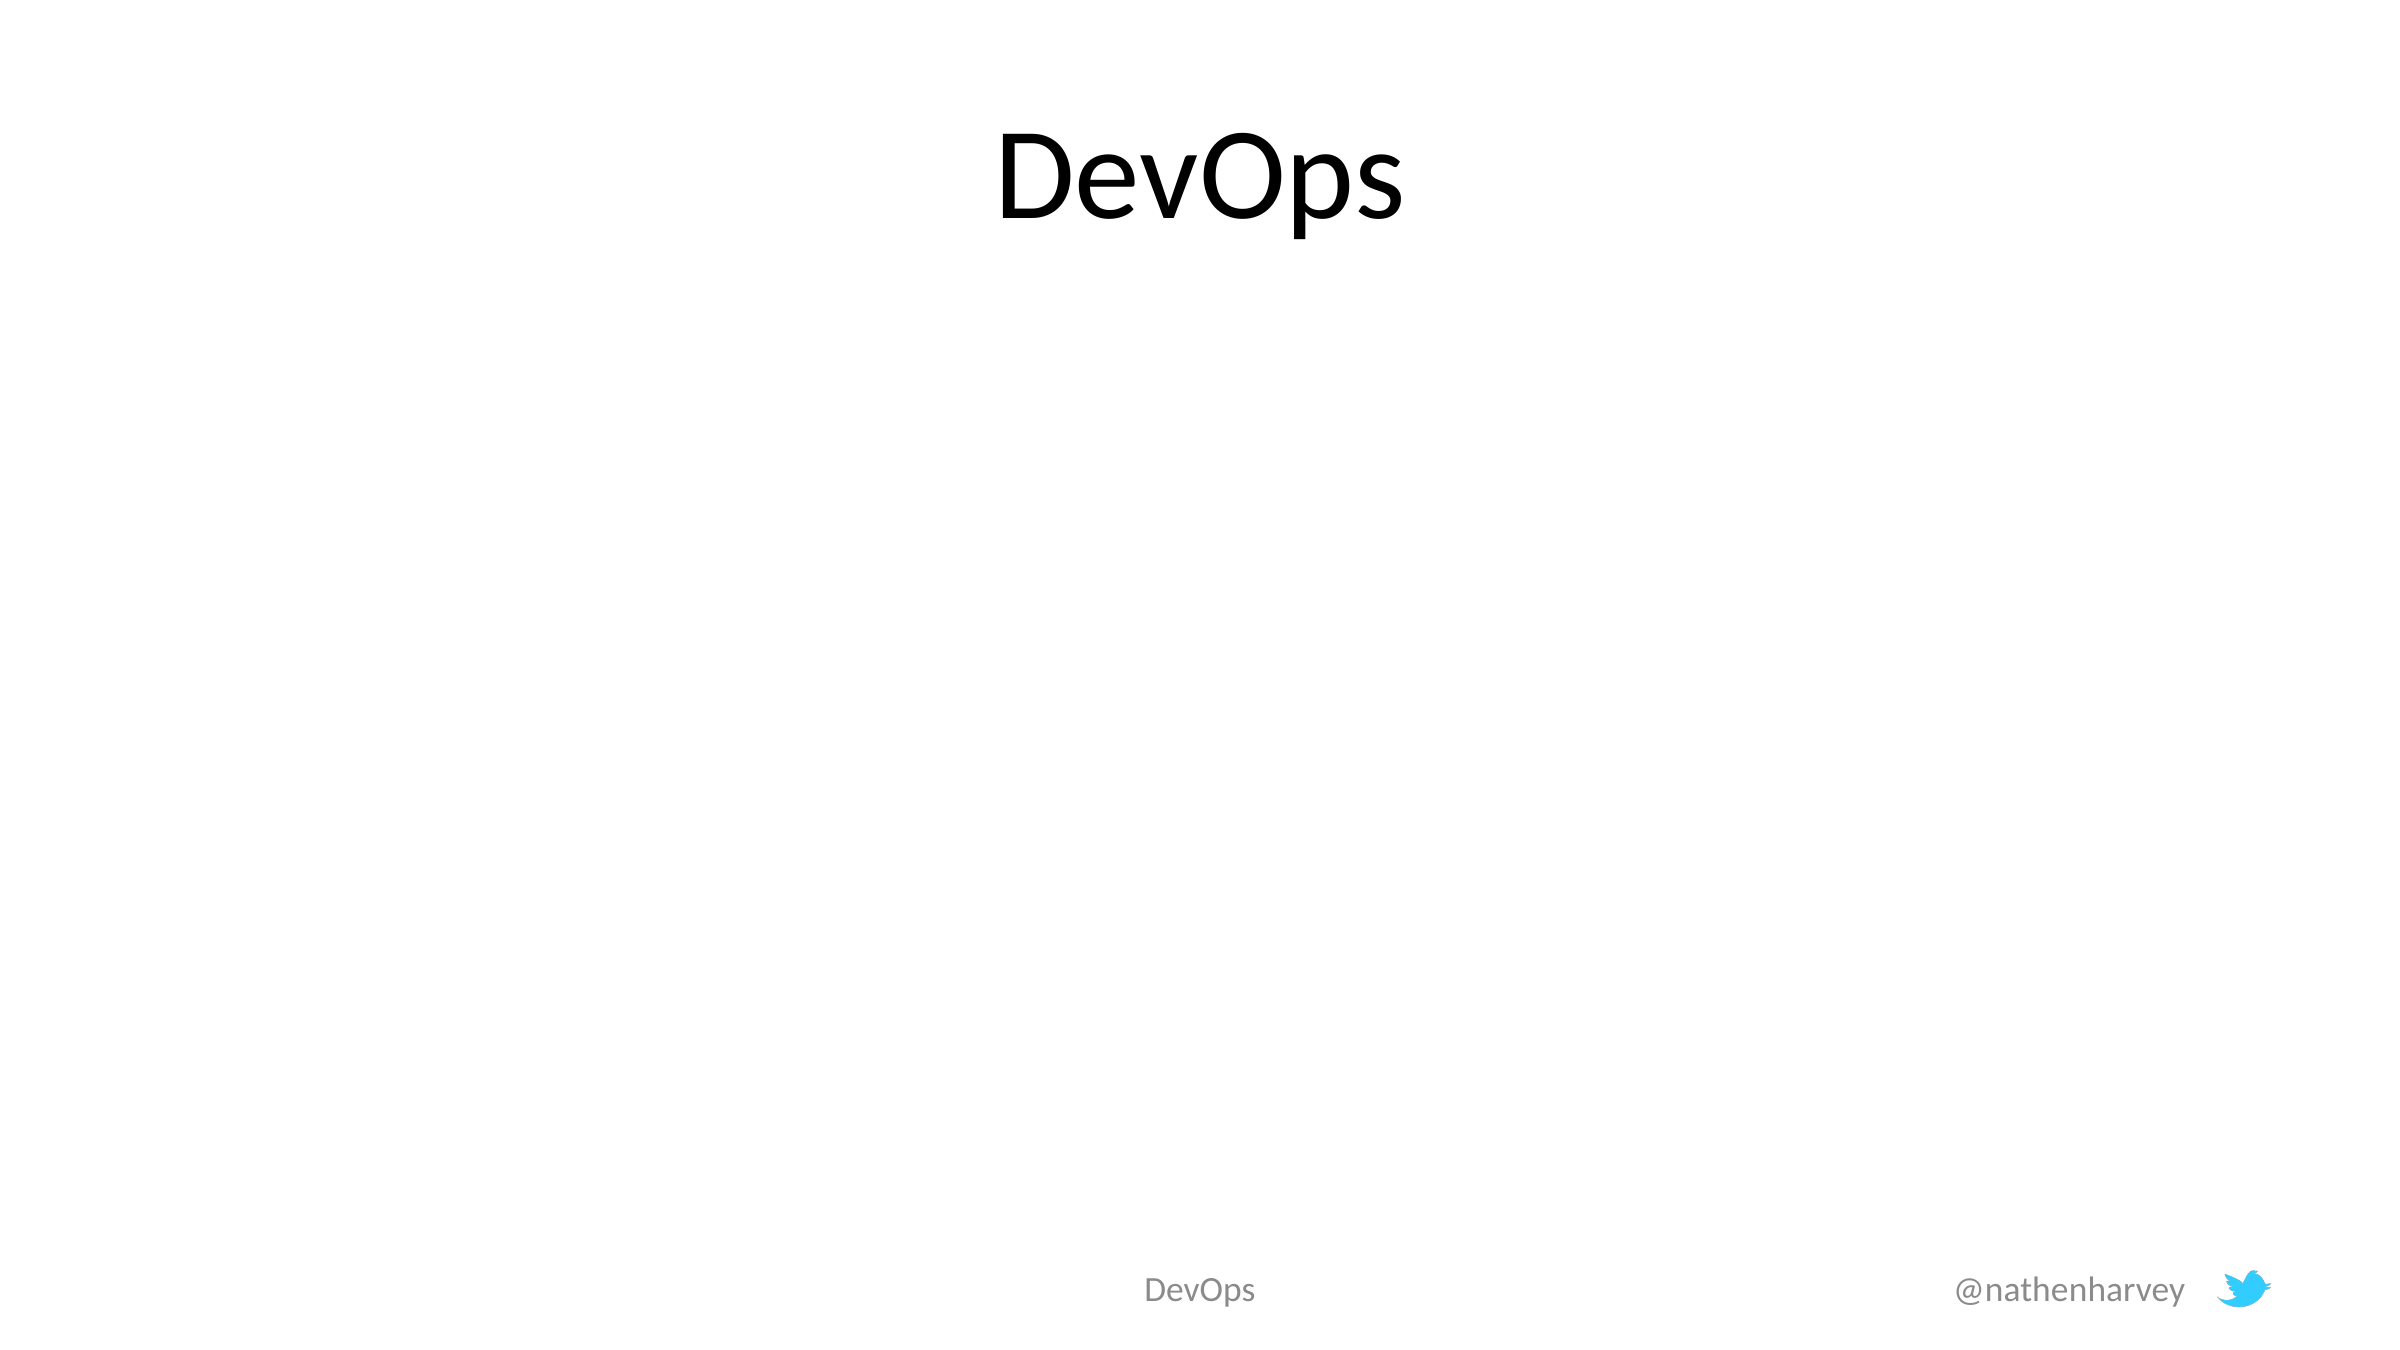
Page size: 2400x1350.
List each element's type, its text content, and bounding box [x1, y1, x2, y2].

title DevOps [120, 54, 2280, 279]
slide_number @nathenharvey [1719, 1251, 2207, 1324]
footer DevOps [819, 1251, 1580, 1324]
picture [2206, 1251, 2282, 1326]
